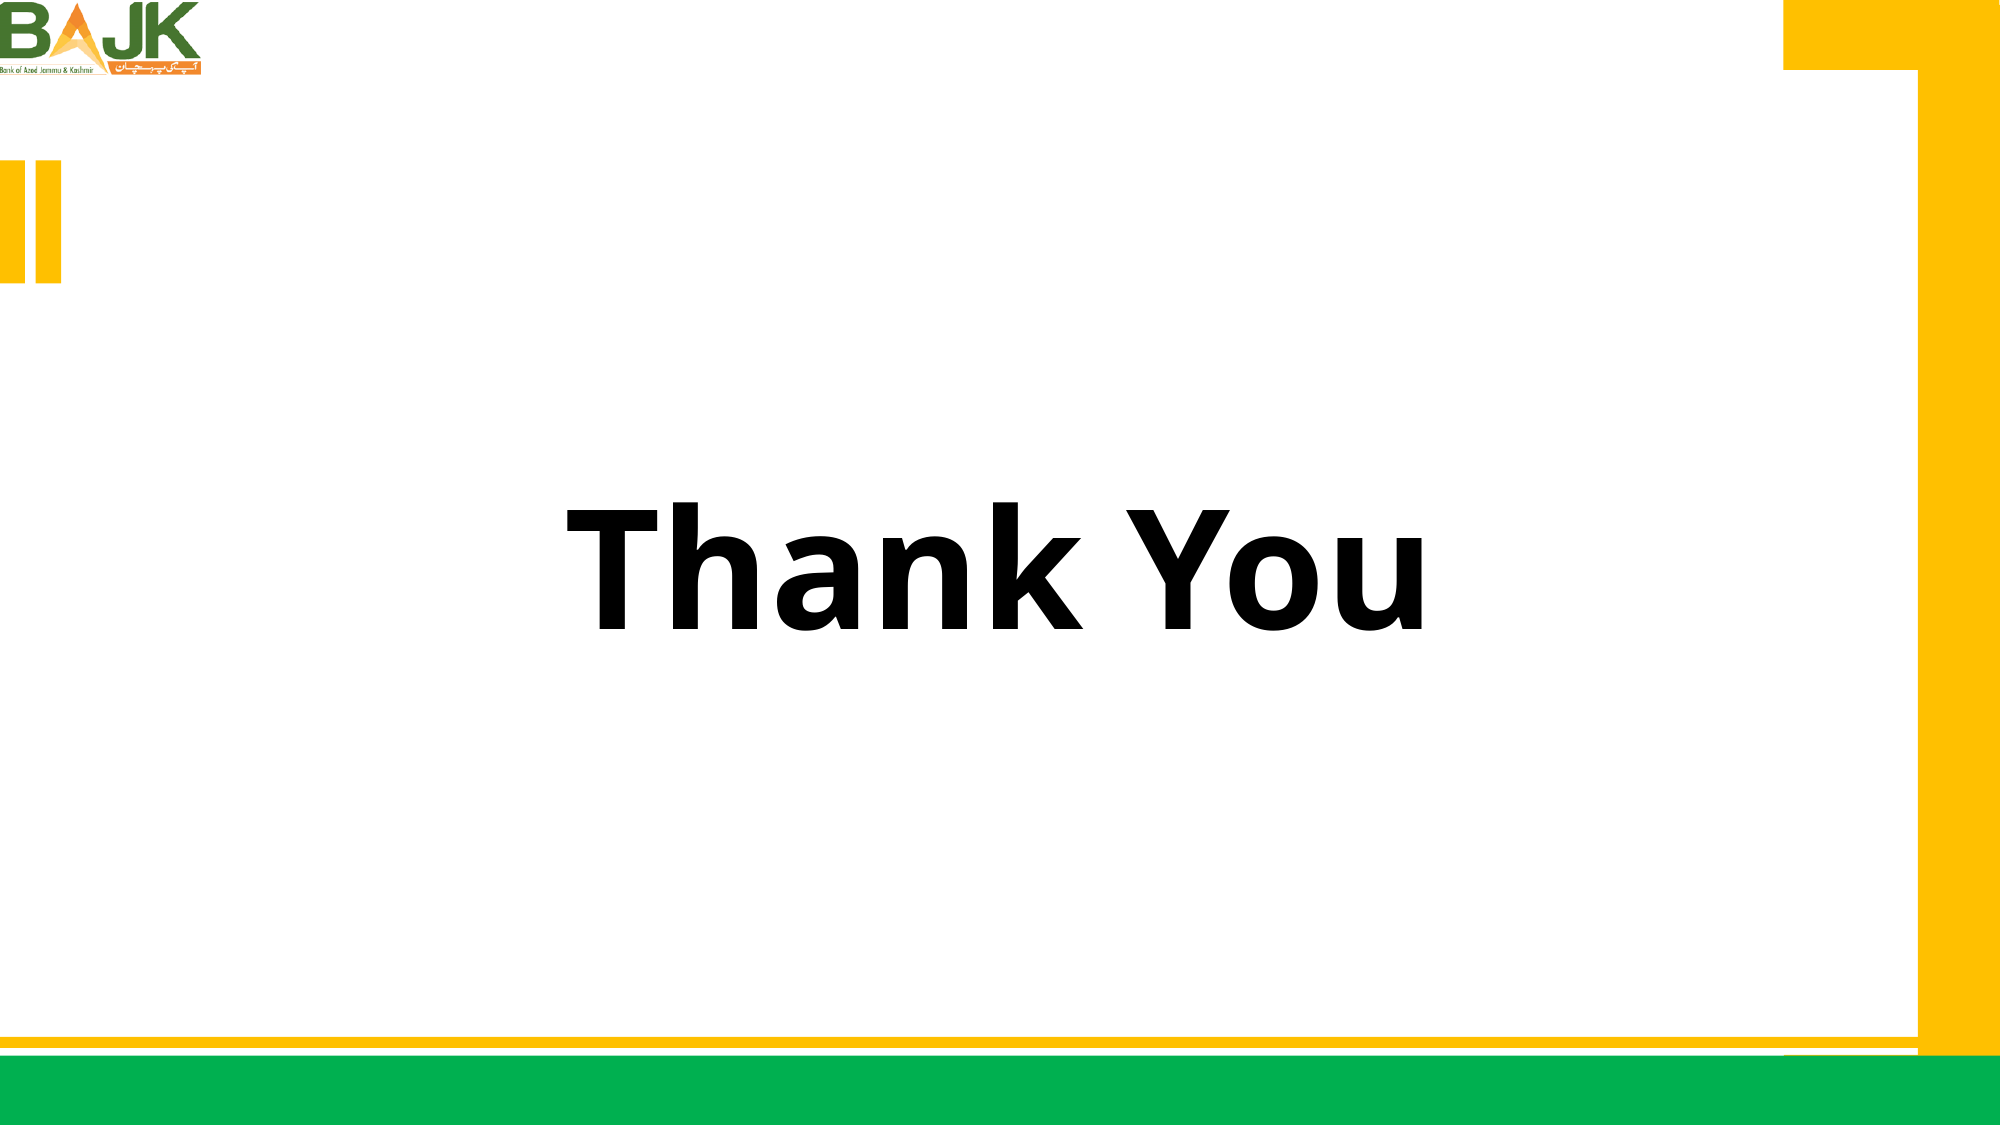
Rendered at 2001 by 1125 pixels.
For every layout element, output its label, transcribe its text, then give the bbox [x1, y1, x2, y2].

text_box [0, 1036, 1783, 1049]
text_box Thank You [474, 410, 1525, 715]
text_box [0, 1055, 1783, 1125]
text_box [0, 160, 62, 284]
picture [0, 2, 201, 75]
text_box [1783, 0, 2000, 1125]
